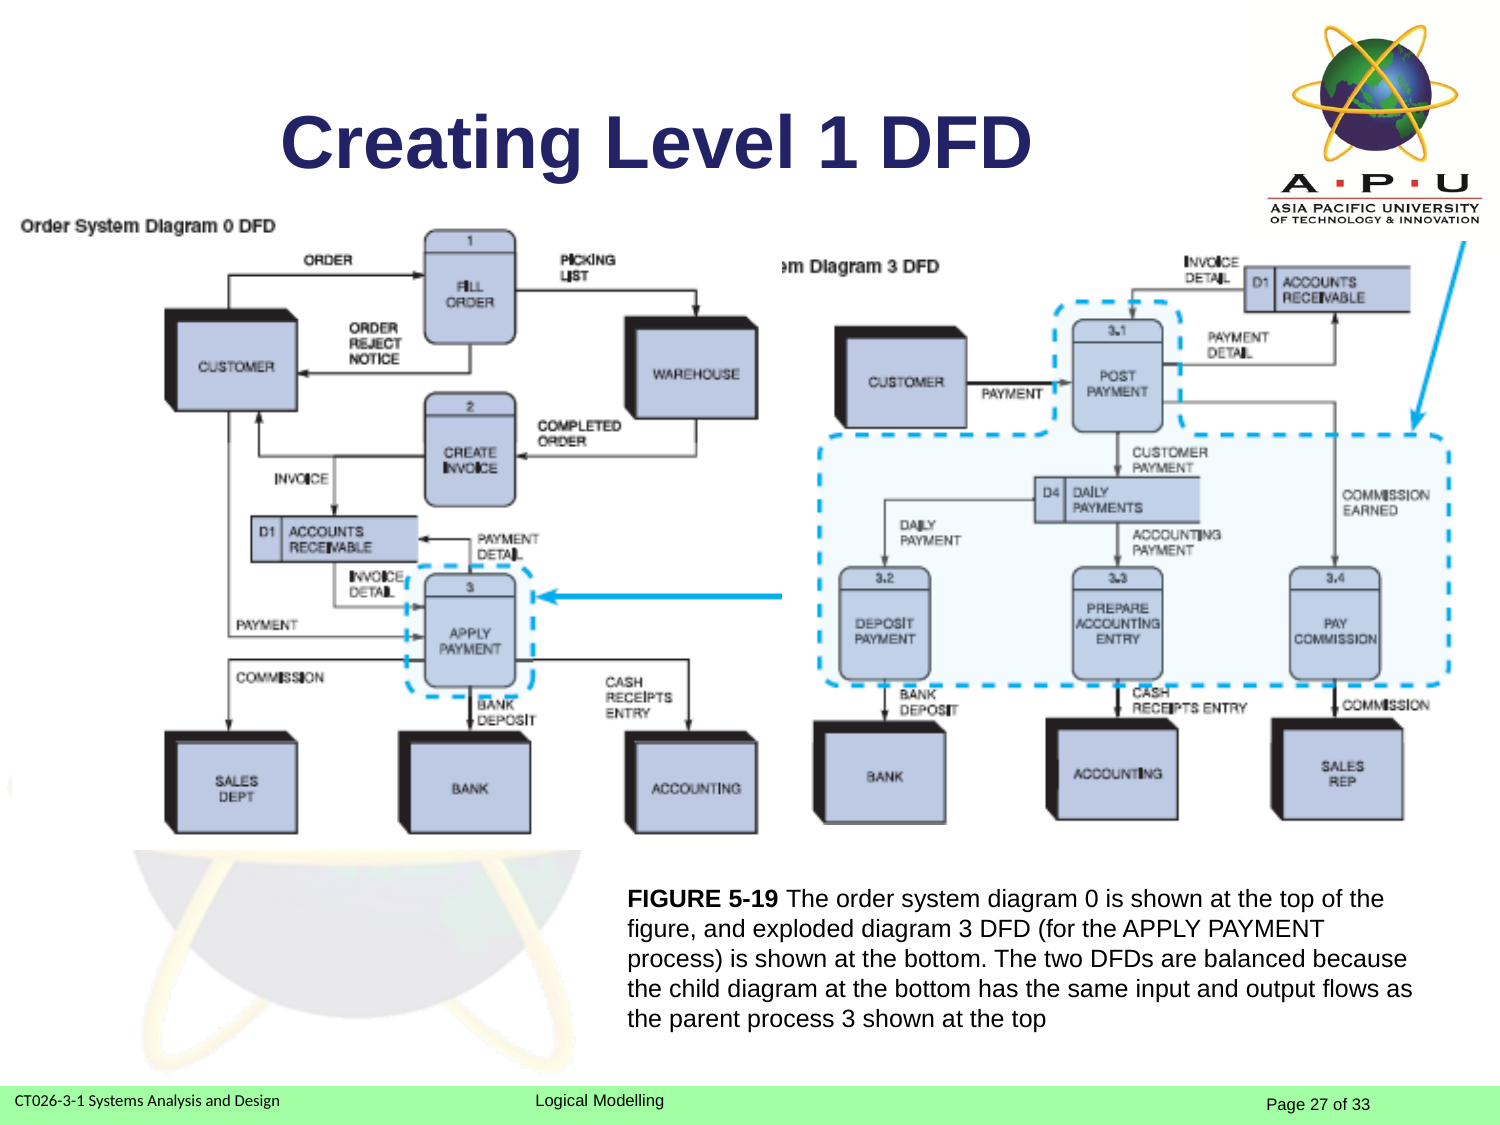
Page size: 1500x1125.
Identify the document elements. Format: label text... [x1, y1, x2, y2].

title Creating Level 1 DFD [79, 45, 1235, 233]
picture [12, 0, 1500, 851]
text_box FIGURE 5-19 The order system diagram 0 is shown at the top of the figure, and exploded diagram 3 DFD (for the APPLY PAYMENT process) is shown at the bottom. The two DFDs are balanced because the child diagram at the bottom has the same input and output flows as the parent process 3 shown at the top [612, 875, 1438, 1040]
